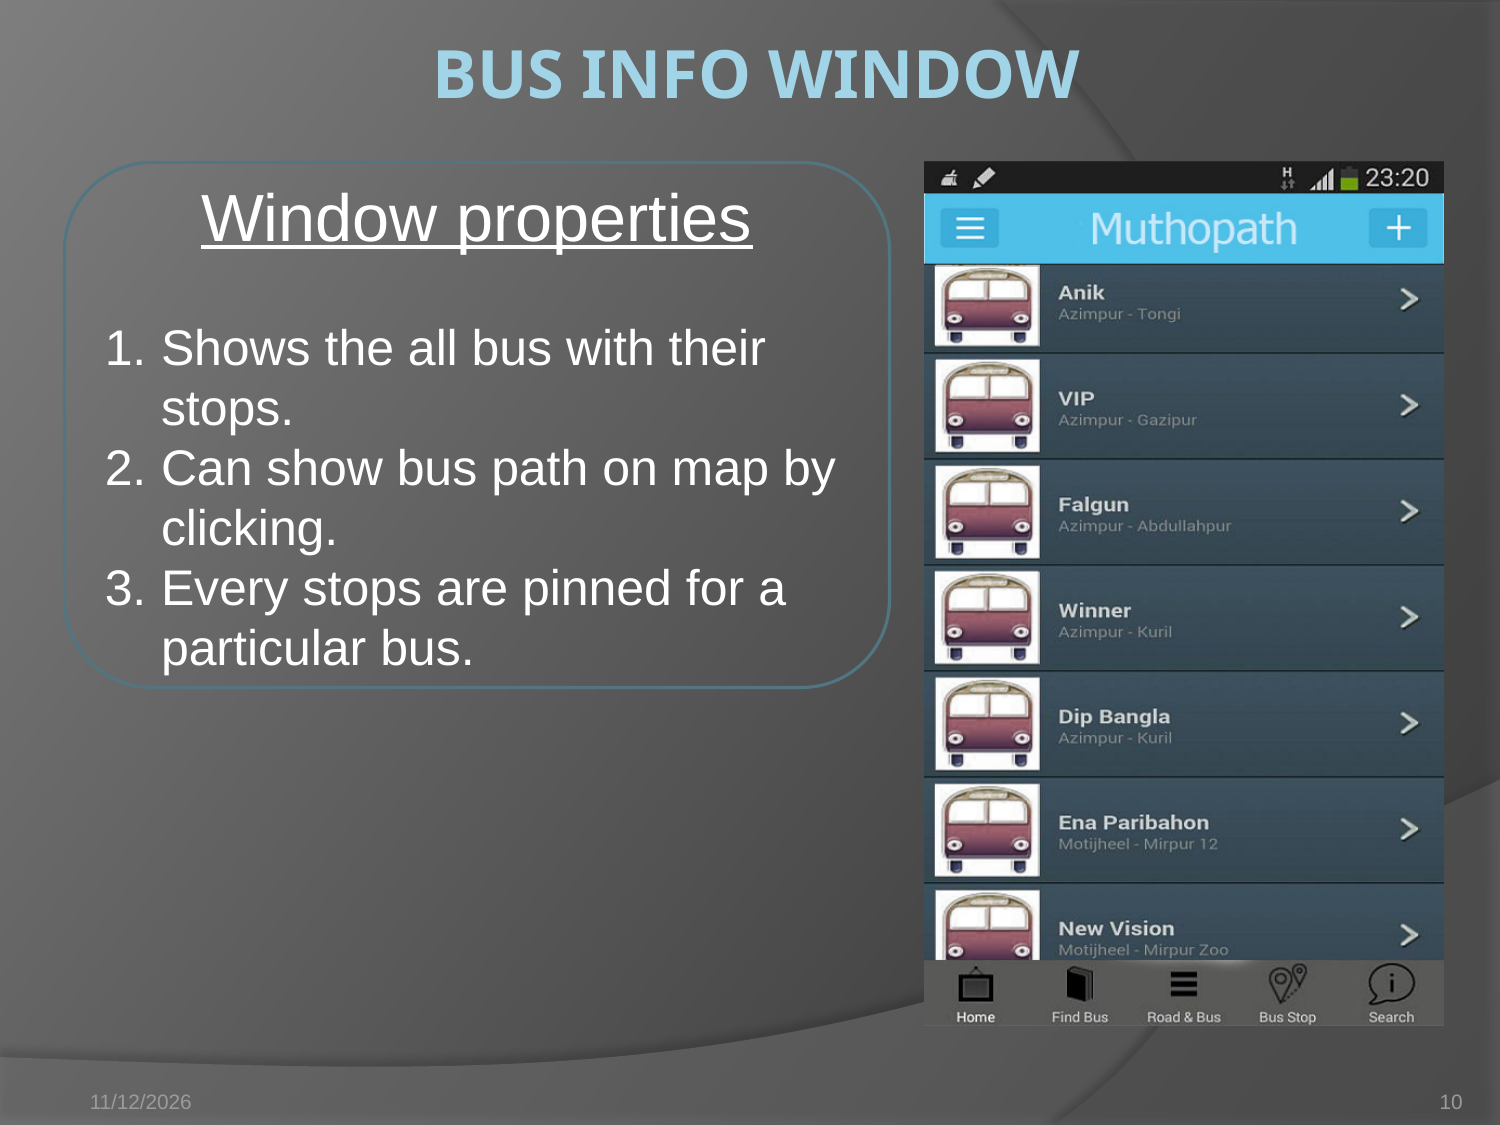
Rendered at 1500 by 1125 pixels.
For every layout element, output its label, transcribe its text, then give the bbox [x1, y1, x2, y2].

text_box Window properties Shows the all bus with their stops. Can show bus path on map by clicking. Every stops are pinned for a particular bus. [62, 160, 892, 690]
slide_number 10 [1337, 1053, 1463, 1114]
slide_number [75, 1053, 425, 1114]
picture [924, 161, 1444, 1026]
title Bus info Window [225, 24, 1288, 150]
